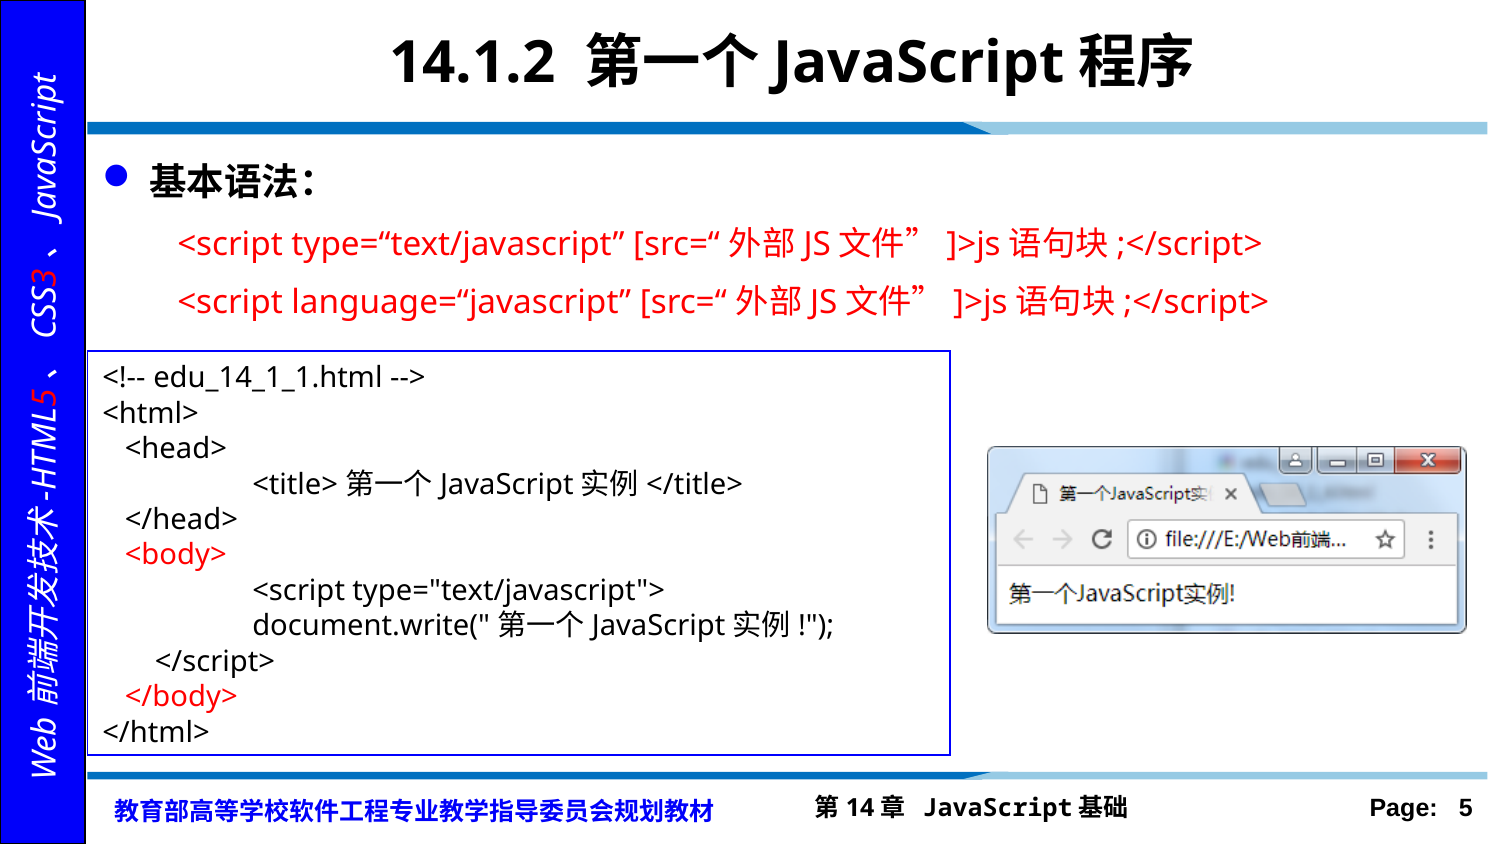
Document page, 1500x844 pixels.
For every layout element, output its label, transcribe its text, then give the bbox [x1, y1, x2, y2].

text_box <!-- edu_14_1_1.html --> <html> <head> <title>第一个JavaScript实例</title> </head> <body> <script type="text/javascript"> document.write("第一个JavaScript实例!"); </script> </body> </html> [87, 350, 950, 756]
text_box 基本语法： <script type=“text/javascript” [src=“外部JS文件”]>js语句块;</script> <script language=“javascript” [src=“外部JS文件”]>js语句块;</script> [87, 137, 1488, 328]
picture [987, 446, 1468, 634]
title 14.1.2 第一个JavaScript程序 [161, 11, 1436, 106]
